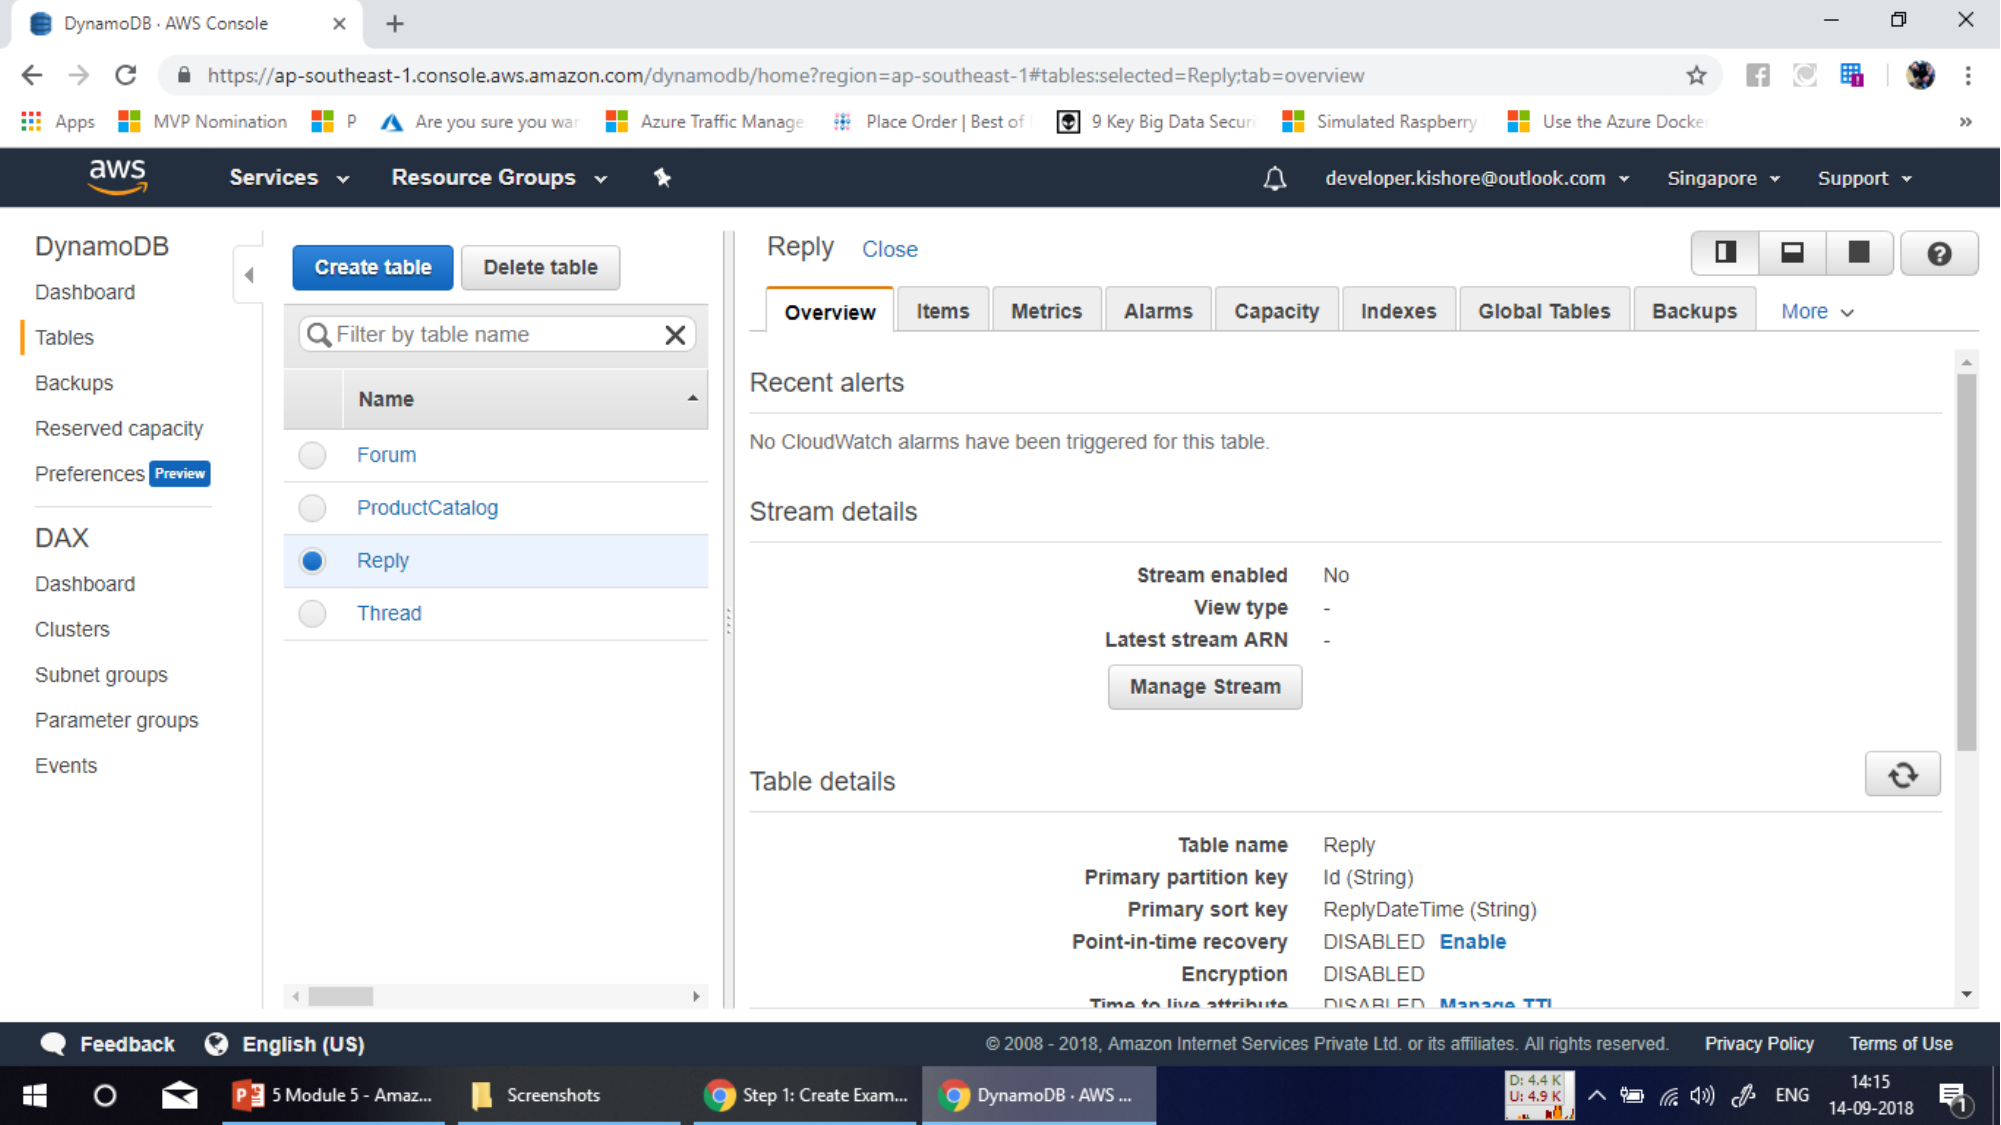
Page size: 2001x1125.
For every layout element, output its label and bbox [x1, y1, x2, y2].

list [0, 0, 2000, 1125]
